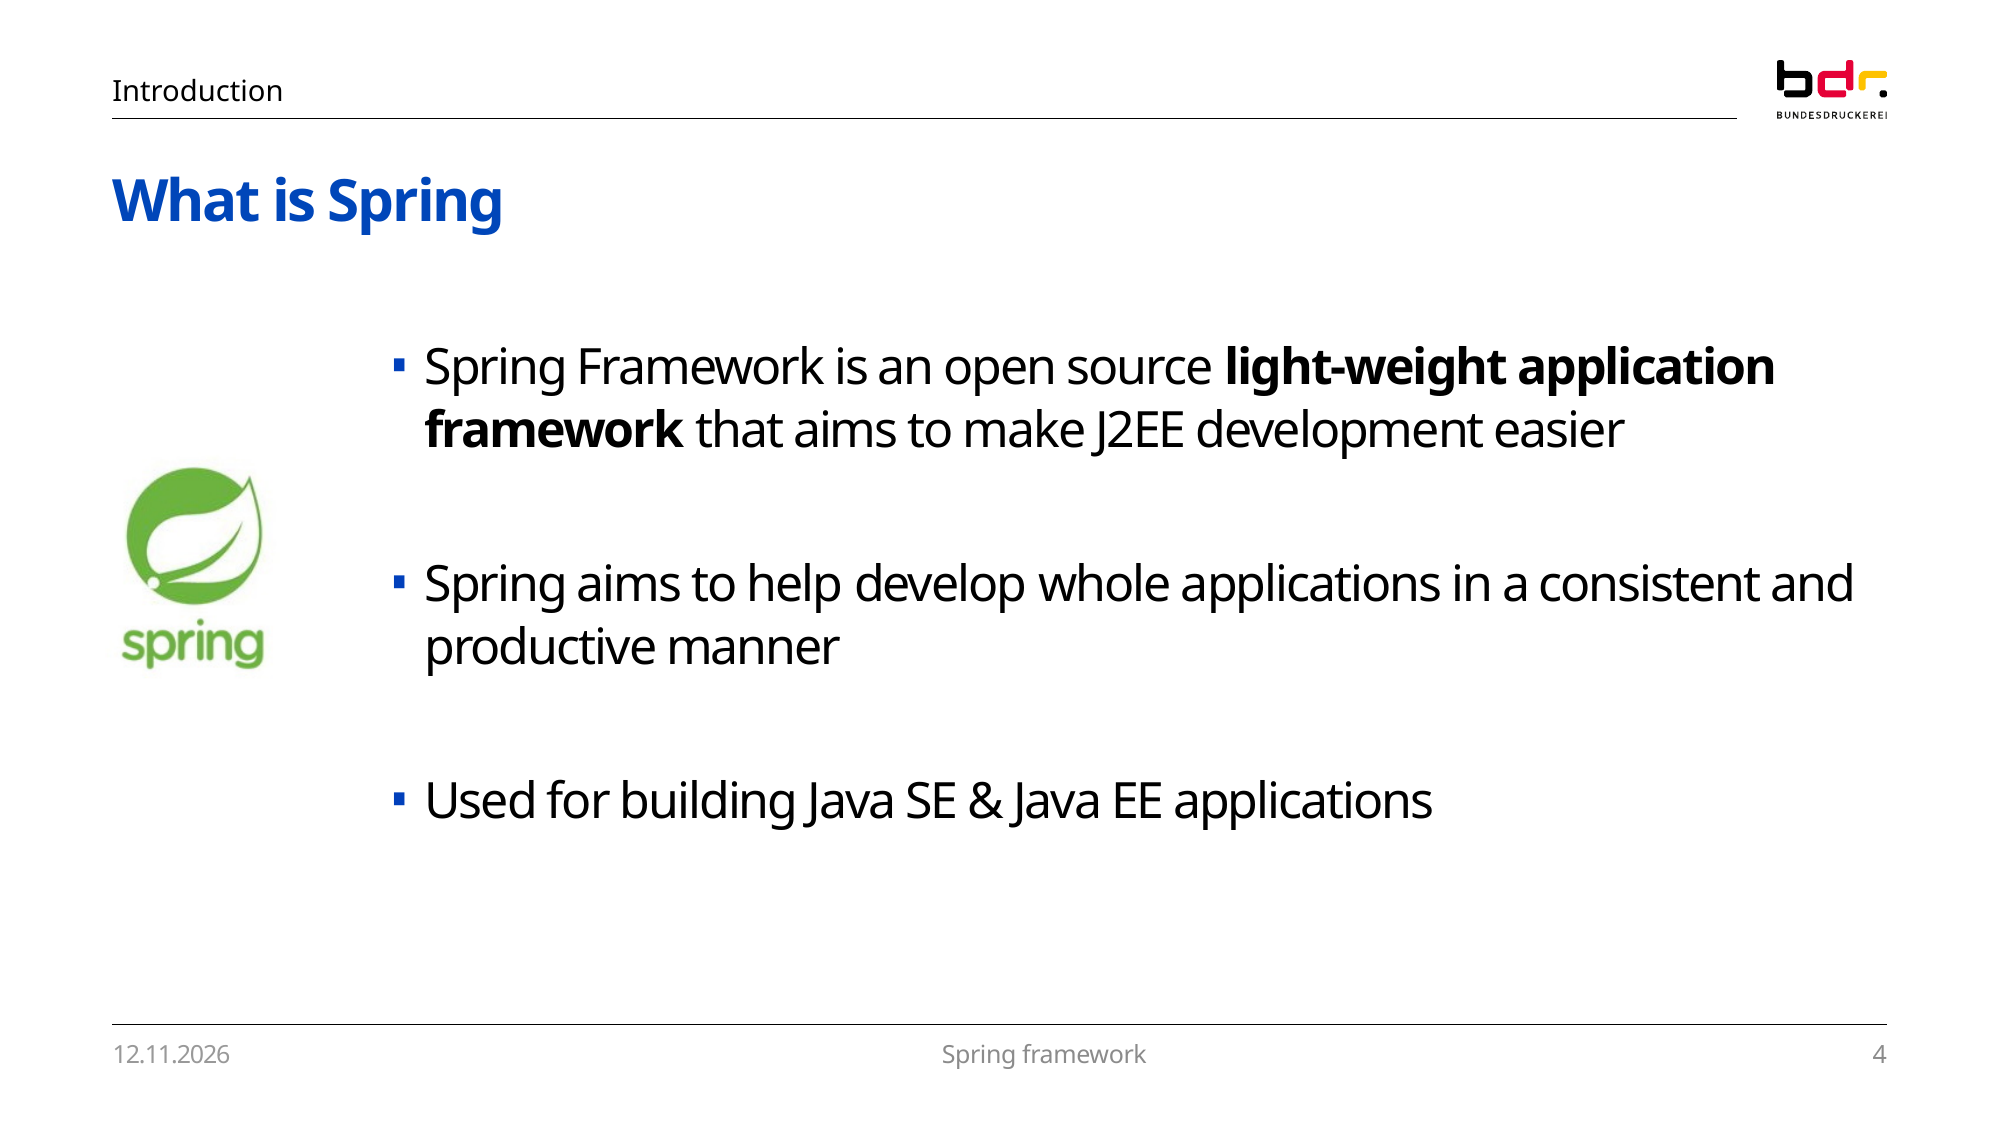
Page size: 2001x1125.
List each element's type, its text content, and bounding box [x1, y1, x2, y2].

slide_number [112, 1035, 273, 1077]
slide_number 4 [1816, 1035, 1887, 1077]
list Introduction [112, 72, 1471, 114]
list Spring Framework is an open source light-weight application framework that aims to make J2EE development easier Spring aims to help develop whole applications in a consistent and productive manner Used for building Java SE & Java EE applications [389, 269, 1887, 981]
footer Spring framework [273, 1035, 1816, 1077]
picture [389, 564, 425, 600]
picture [105, 449, 280, 690]
picture [389, 347, 425, 383]
picture [389, 781, 425, 817]
title What is Spring [112, 163, 1887, 252]
